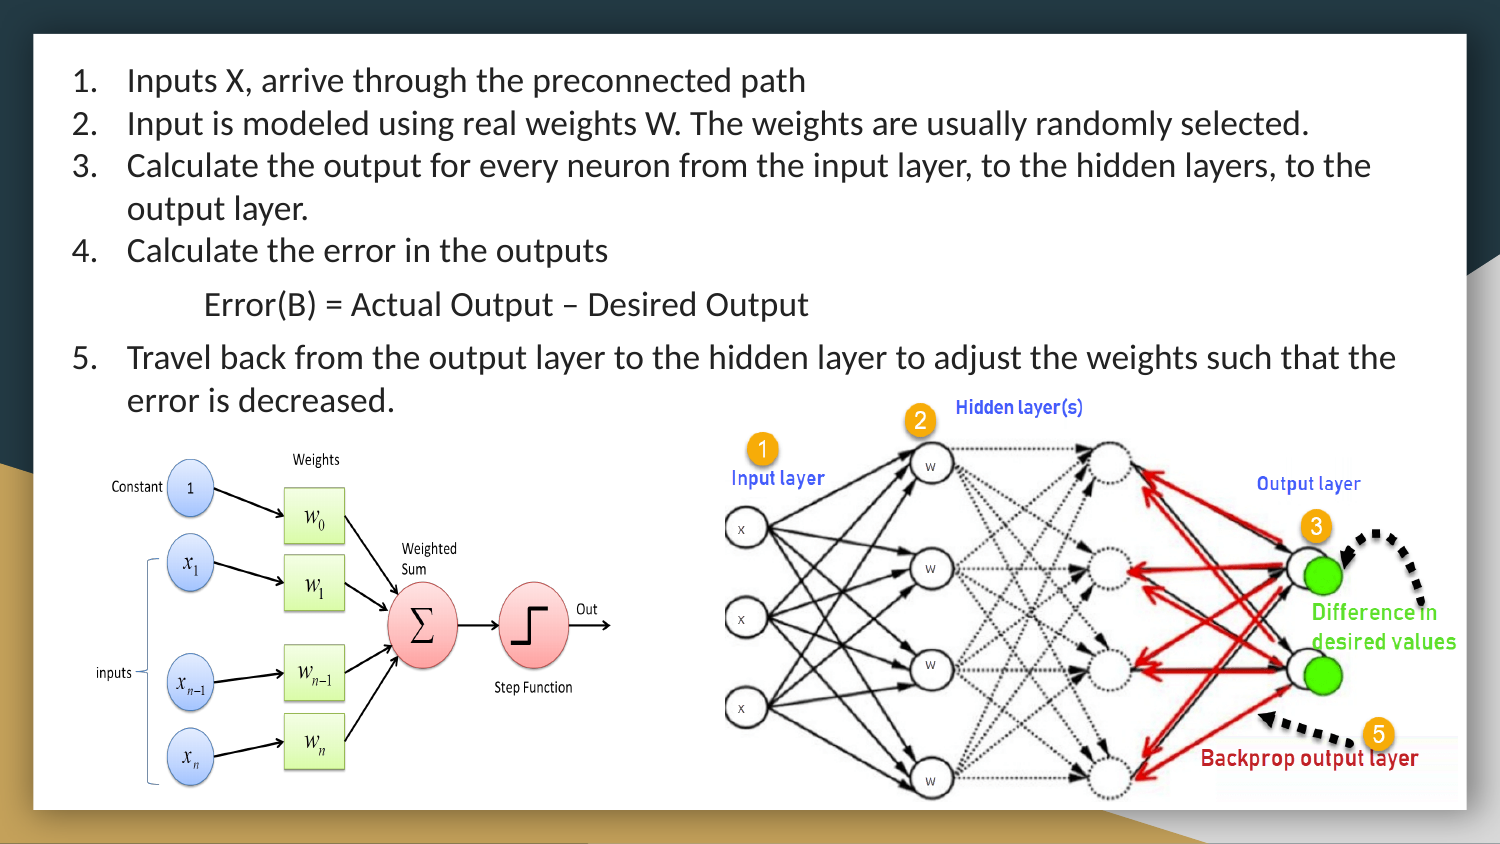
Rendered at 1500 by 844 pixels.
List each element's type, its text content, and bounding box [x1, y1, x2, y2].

picture [87, 443, 619, 790]
picture [725, 393, 1458, 802]
list Inputs X, arrive through the preconnected path Input is modeled using real weights W. The weights are usually randomly selected. Calculate the output for every neuron from the input layer, to the hidden layers, to the output layer. Calculate the error in the outputs Error(B) = Actual Output – Desired Output Travel back from the output layer to the hidden layer to adjust the weights such that the error is decreased. [36, 42, 1458, 790]
